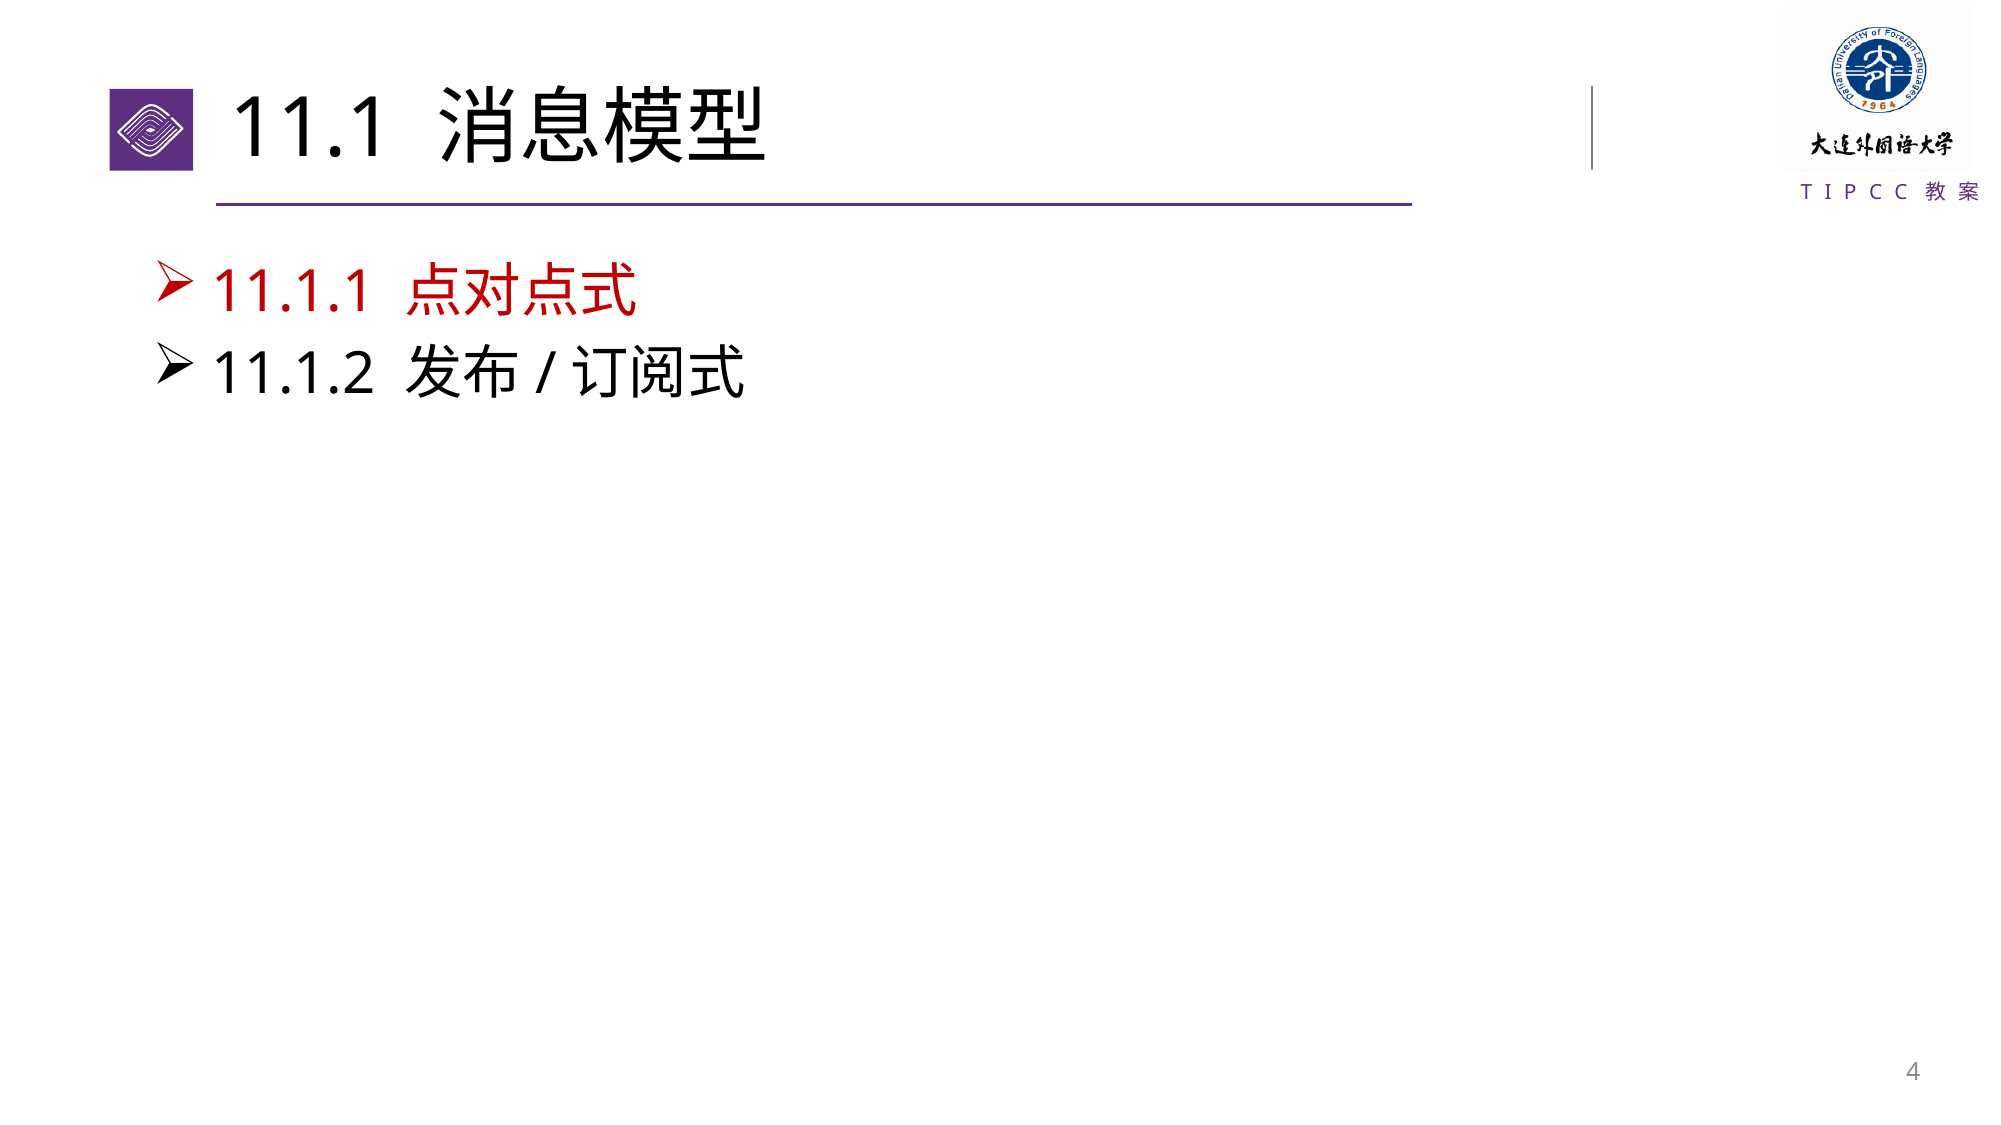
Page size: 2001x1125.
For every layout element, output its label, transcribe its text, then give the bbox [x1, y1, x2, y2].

list 11.1.1 点对点式 11.1.2 发布/订阅式 [137, 245, 1863, 1068]
slide_number 3 [1485, 1042, 1936, 1103]
title 11.1 消息模型 [214, 57, 1564, 203]
picture [1782, 2, 1971, 172]
